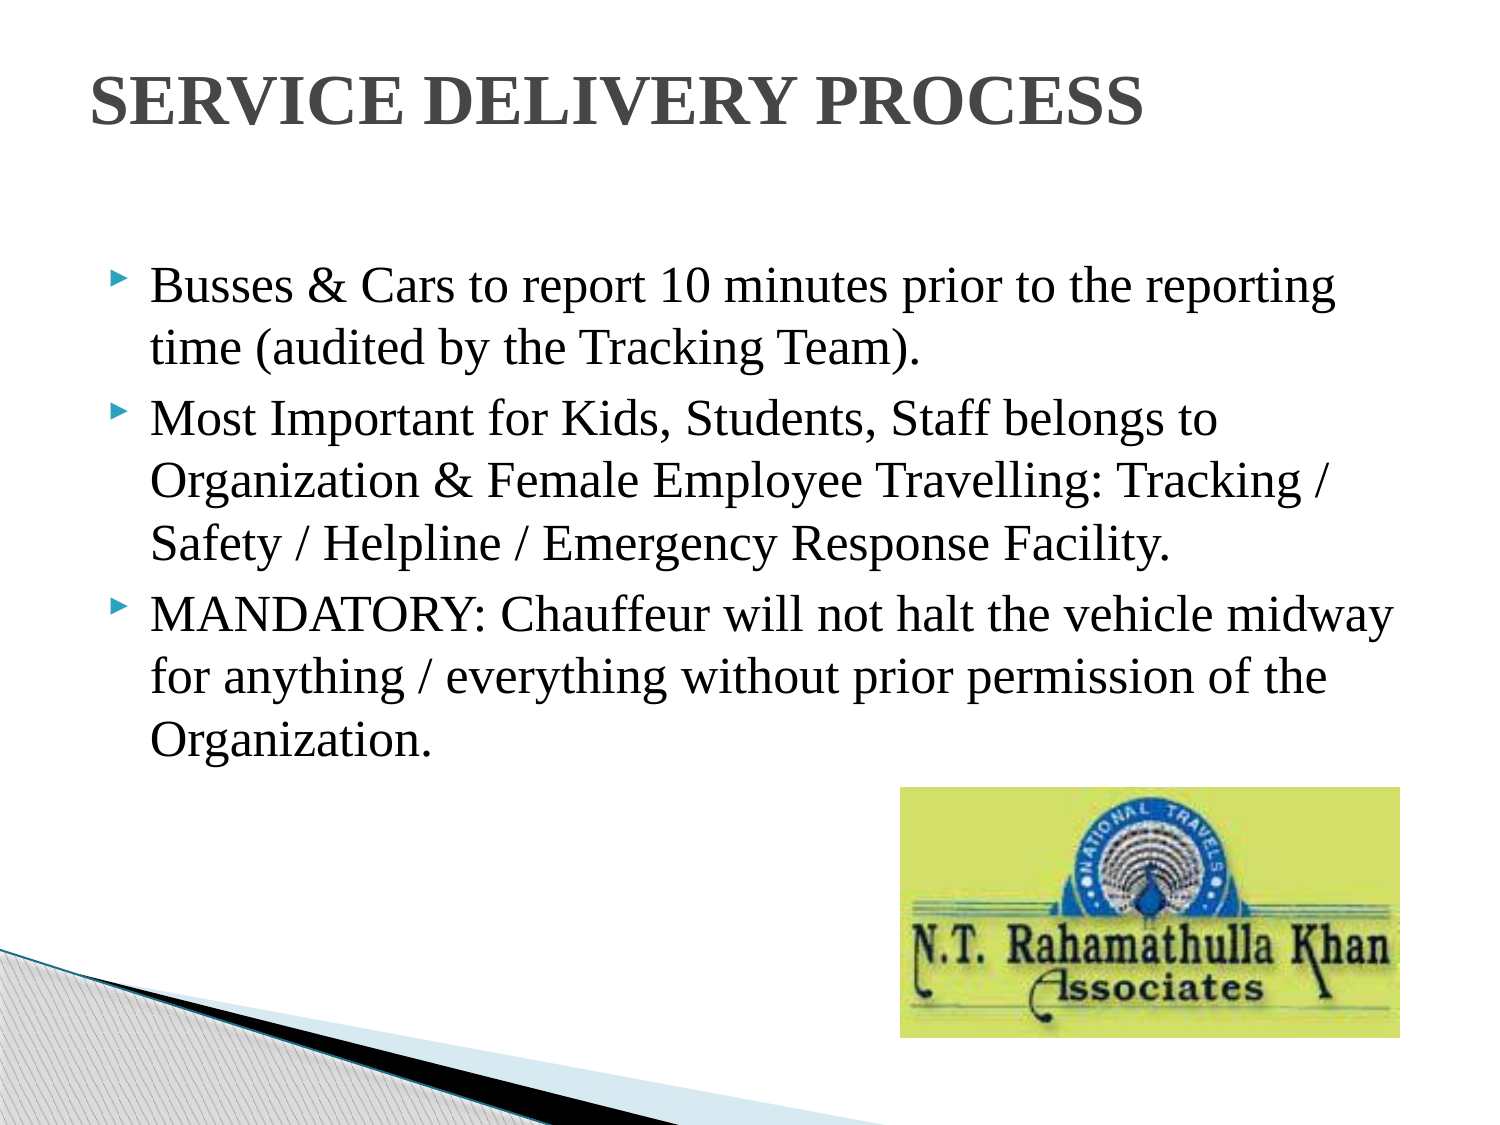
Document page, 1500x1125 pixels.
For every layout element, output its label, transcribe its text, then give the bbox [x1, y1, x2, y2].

picture [899, 787, 1401, 1038]
title SERVICE DELIVERY PROCESS [75, 45, 1425, 233]
list Busses & Cars to report 10 minutes prior to the reporting time (audited by the Tracking Team). Most Important for Kids, Students, Staff belongs to Organization & Female Employee Travelling: Tracking / Safety / Helpline / Emergency Response Facility. MANDATORY: Chauffeur will not halt the vehicle midway for anything / everything without prior permission of the Organization. [75, 243, 1425, 986]
